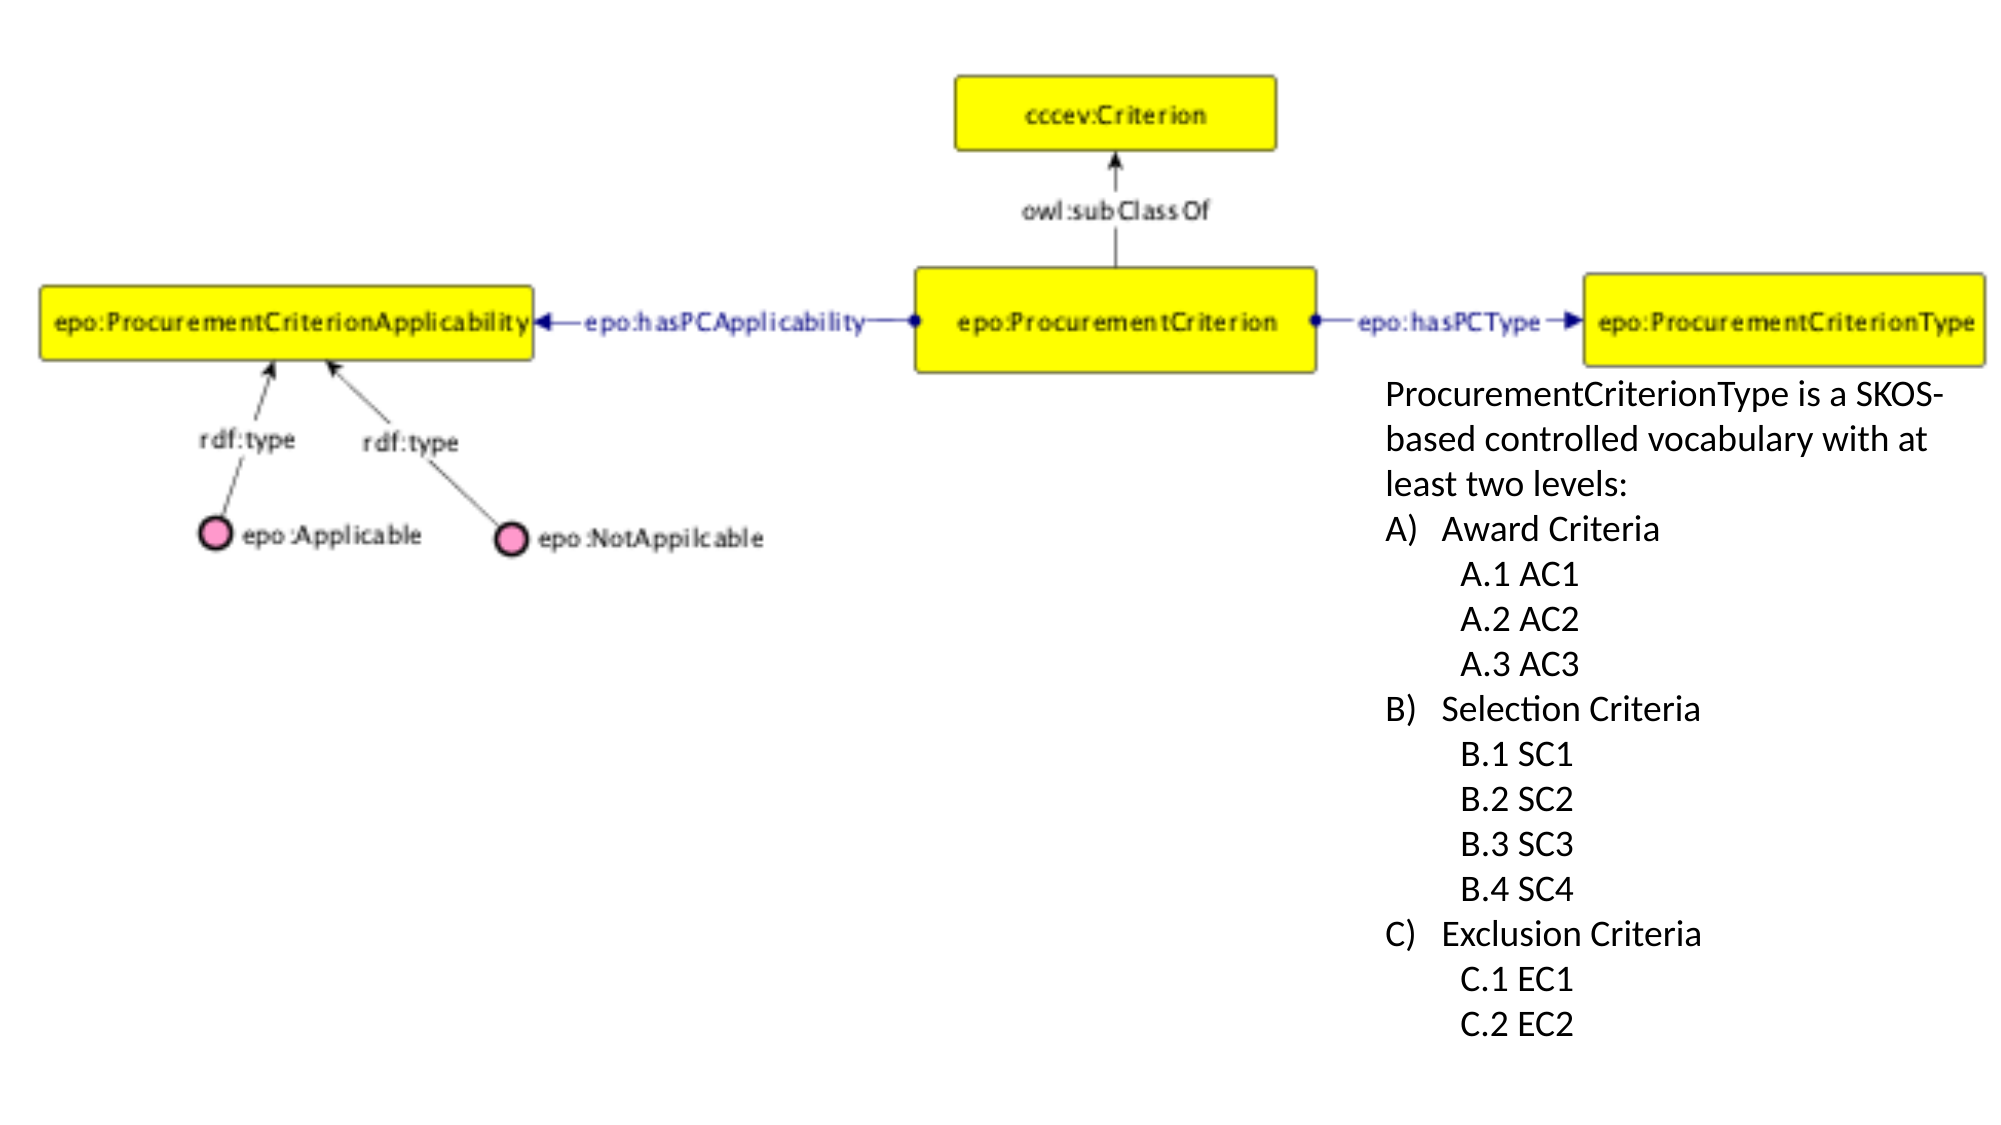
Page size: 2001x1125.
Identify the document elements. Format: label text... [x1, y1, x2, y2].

picture [17, 54, 2000, 579]
text_box ProcurementCriterionType is a SKOS-based controlled vocabulary with at least two levels: Award Criteria A.1 AC1 A.2 AC2 A.3 AC3 Selection Criteria B.1 SC1 B.2 SC2 B.3 SC3 B.4 SC4 Exclusion Criteria C.1 EC1 C.2 EC2 [1370, 579, 1982, 1052]
